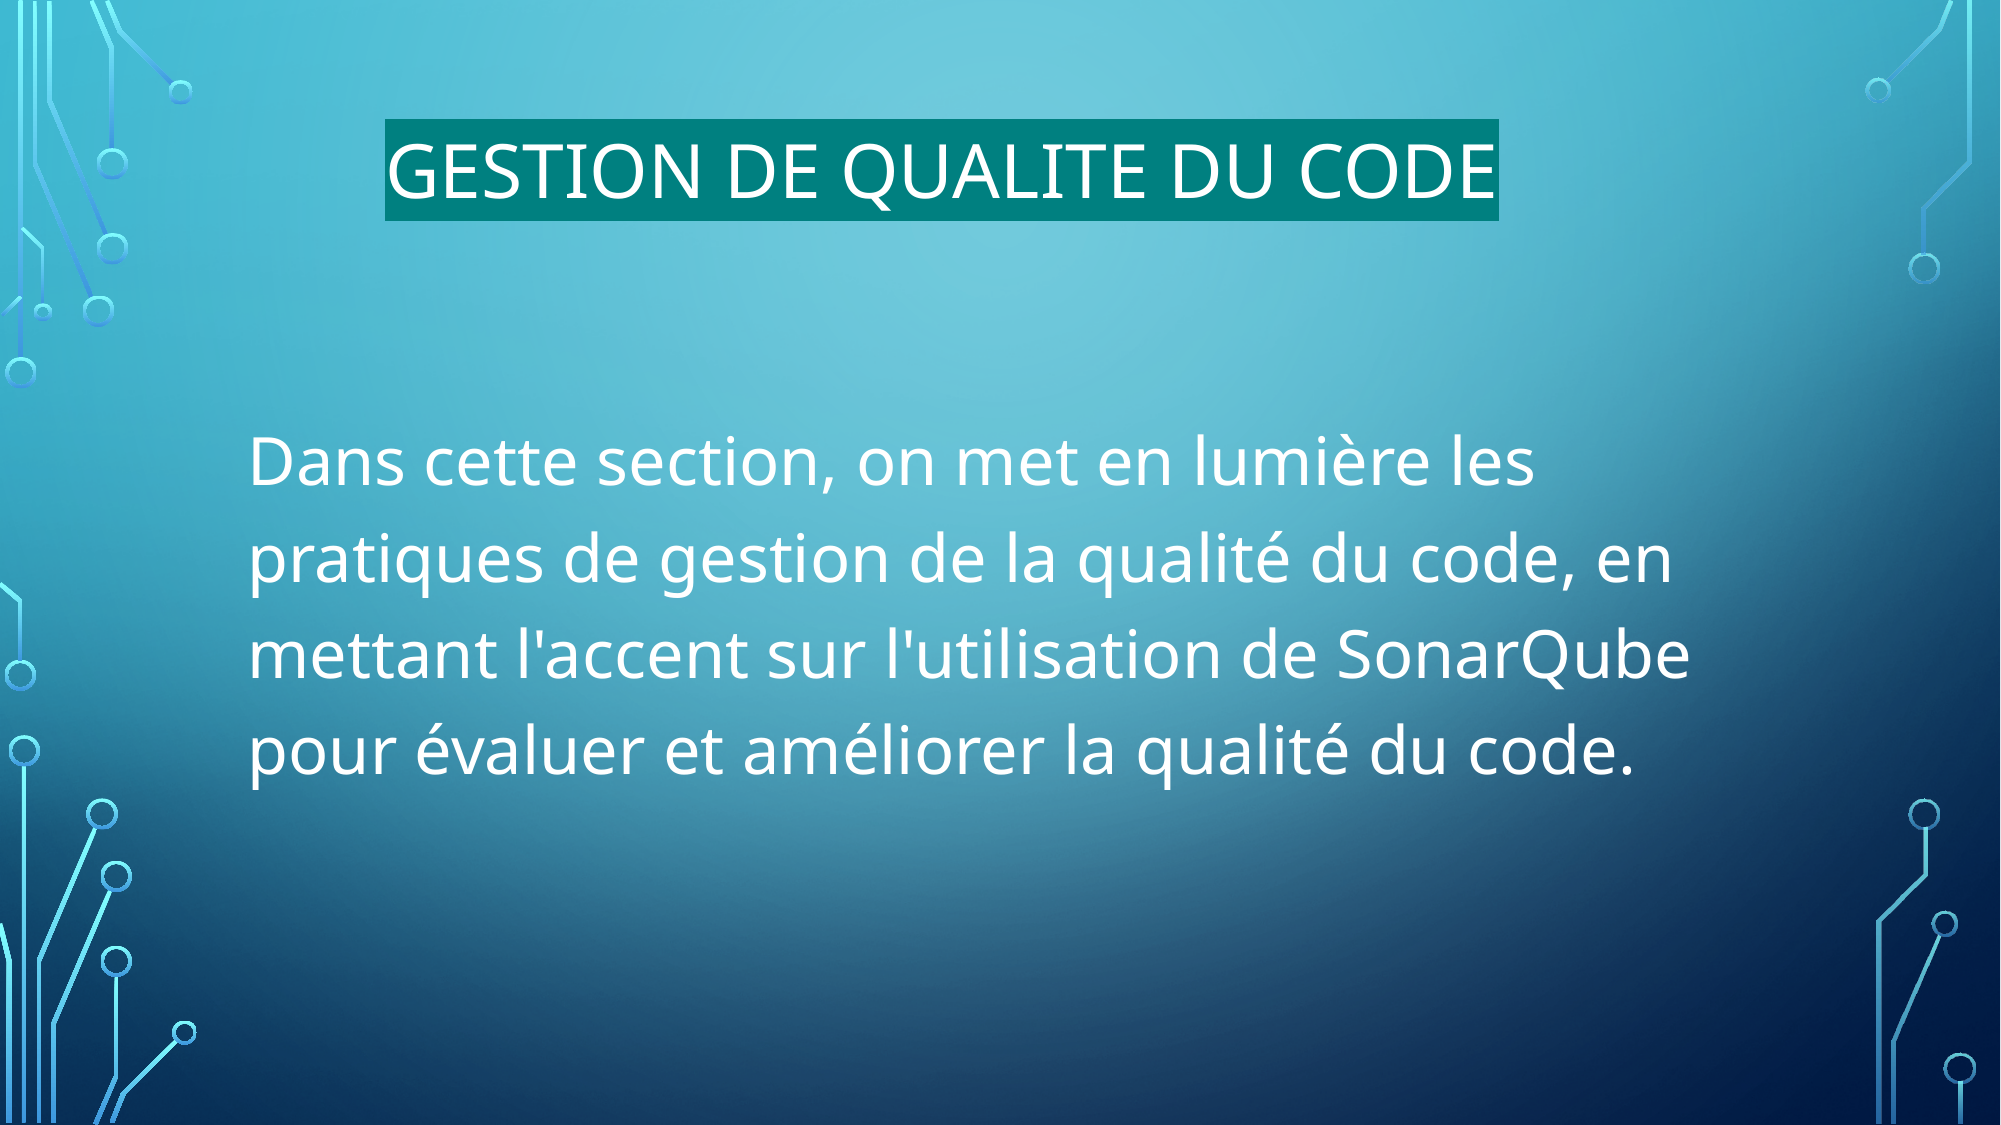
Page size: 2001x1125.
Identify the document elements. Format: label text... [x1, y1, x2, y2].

list Dans cette section, on met en lumière les pratiques de gestion de la qualité du code, en mettant l'accent sur l'utilisation de SonarQube pour évaluer et améliorer la qualité du code. [232, 332, 1755, 819]
title GESTION DE QUALITE DU CODE [129, 18, 1755, 331]
